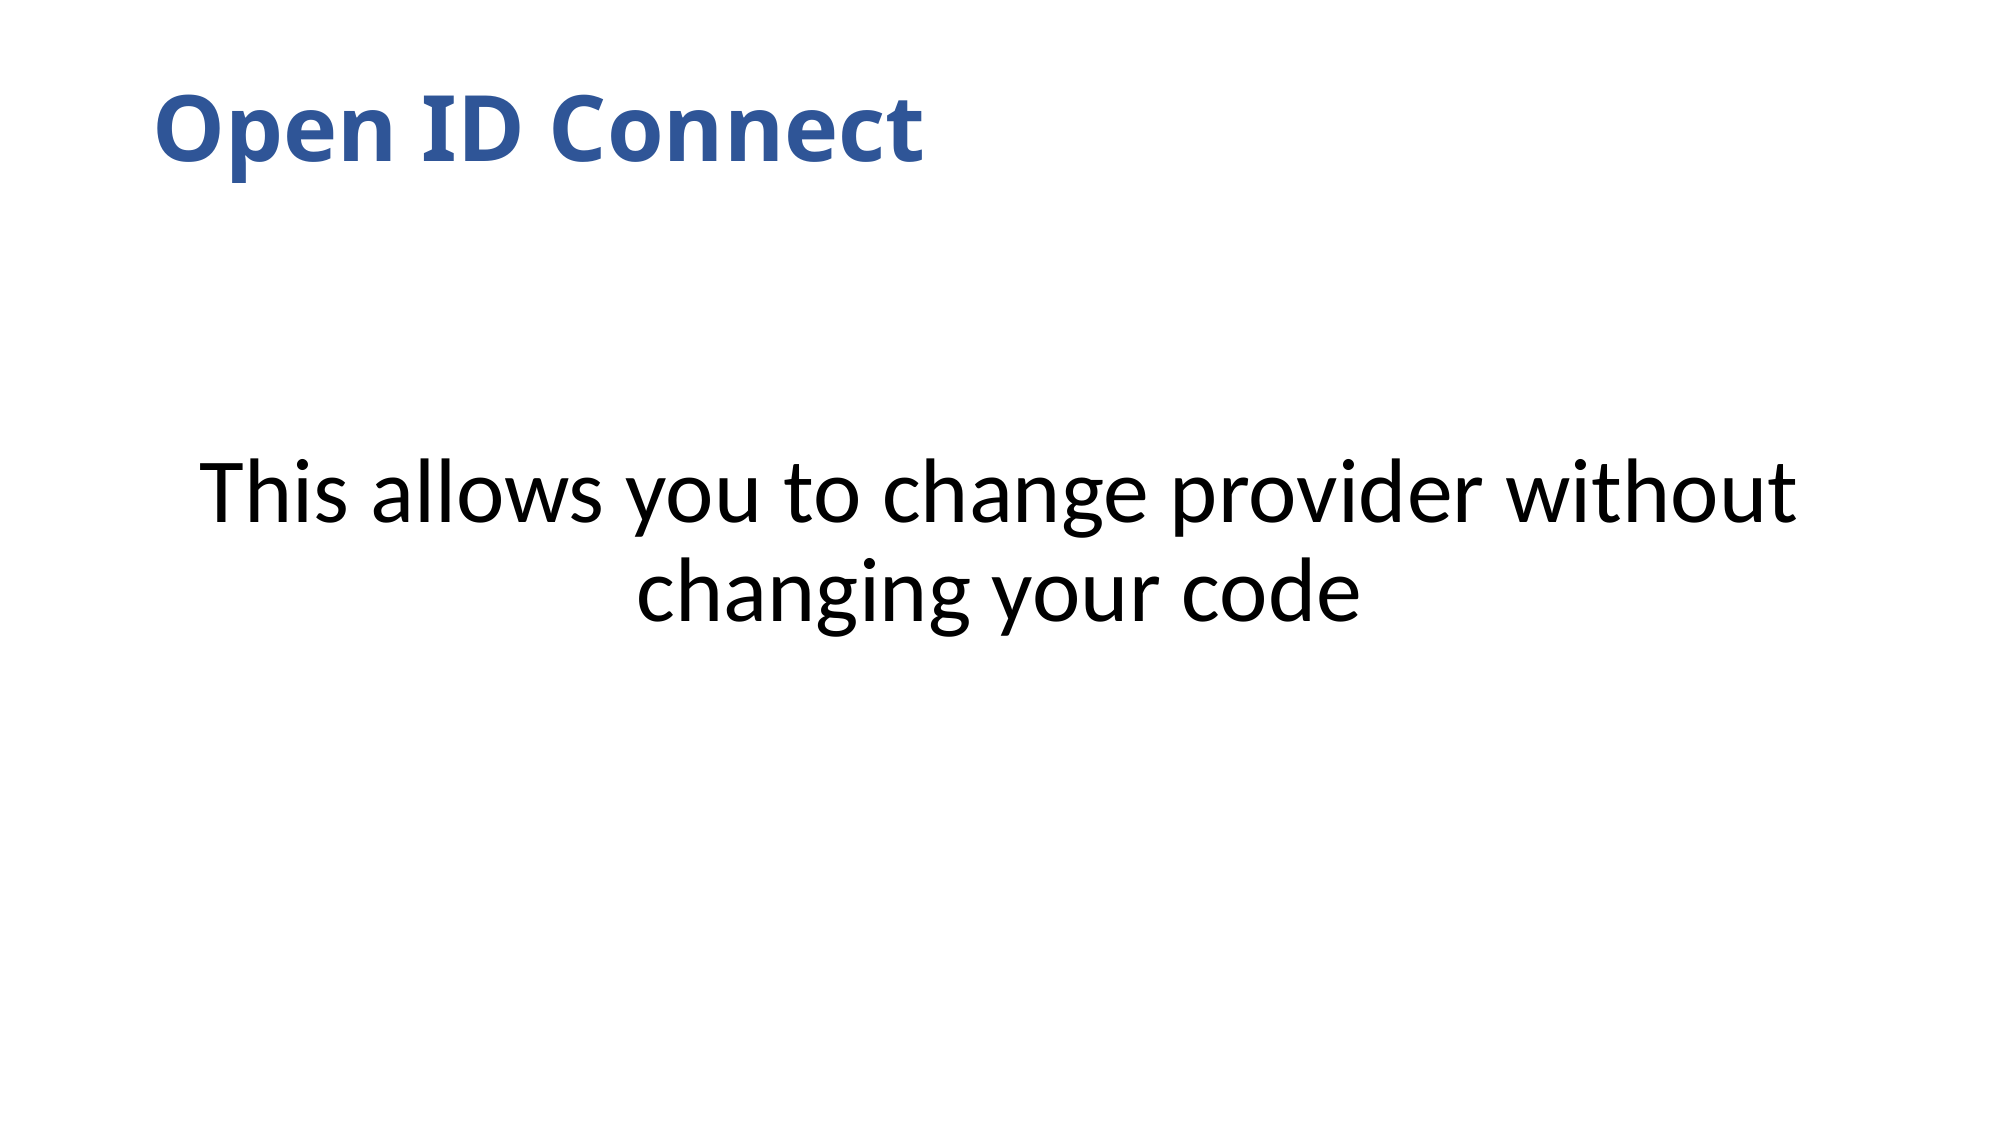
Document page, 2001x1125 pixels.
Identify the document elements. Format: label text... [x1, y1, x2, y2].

title Open ID Connect [137, 23, 1863, 241]
list This allows you to change provider without changing your code [137, 435, 1863, 1014]
